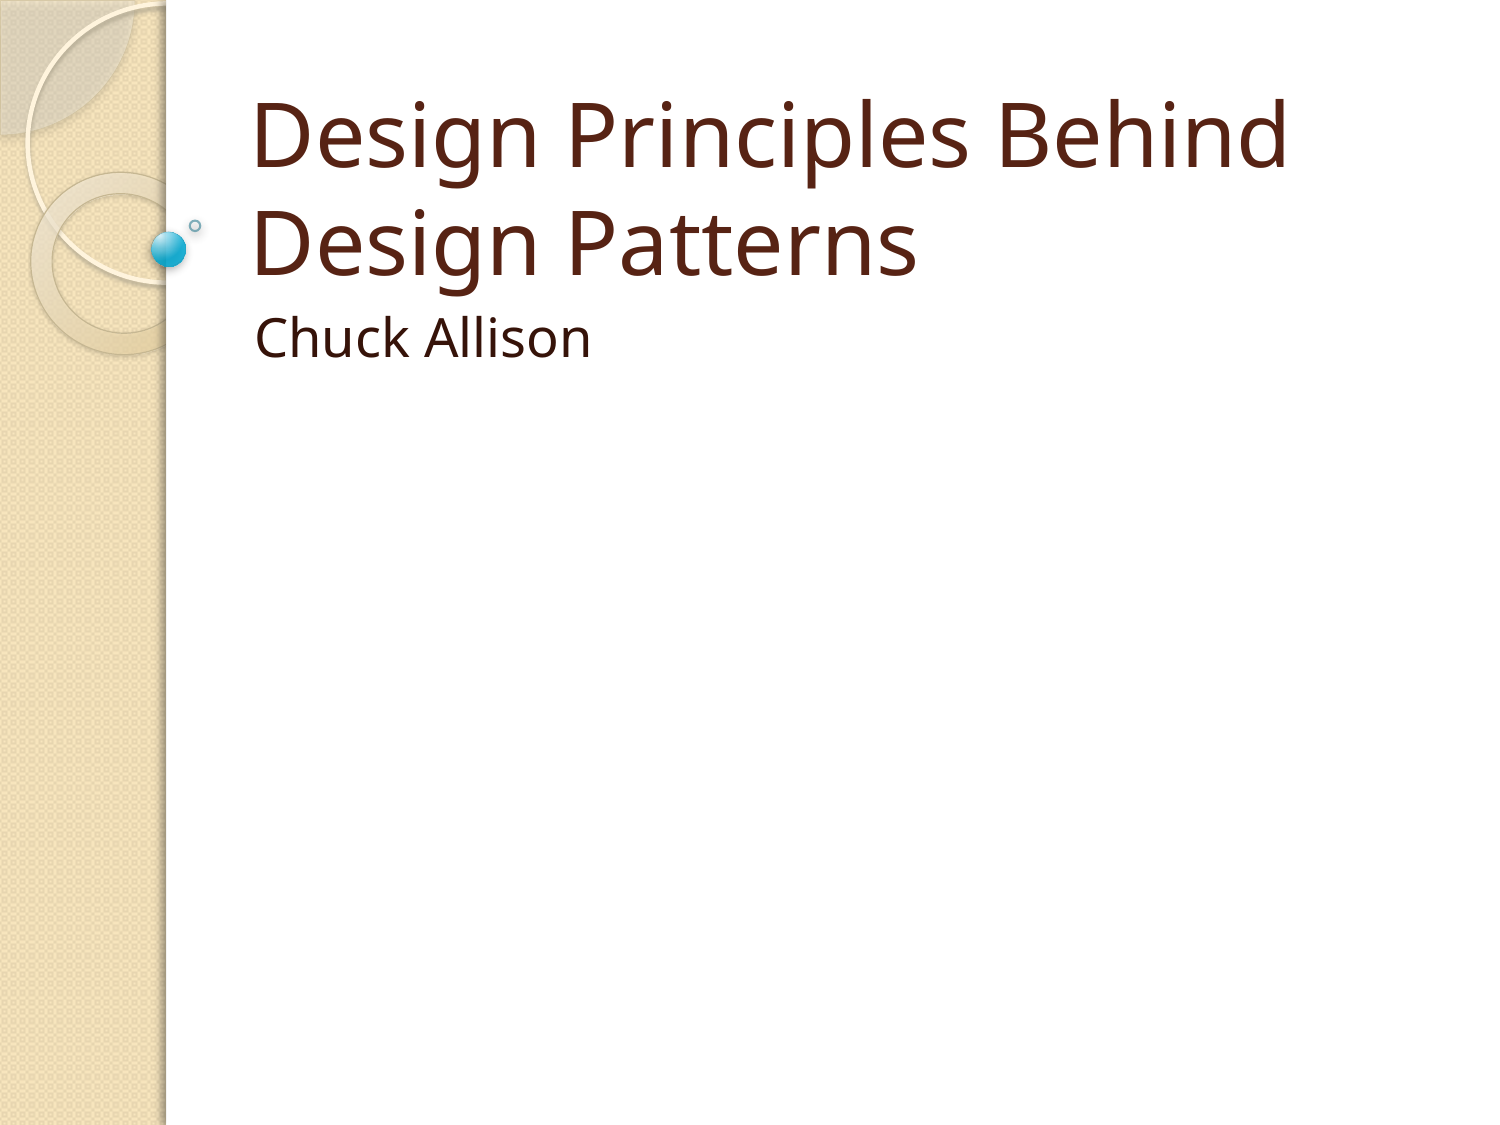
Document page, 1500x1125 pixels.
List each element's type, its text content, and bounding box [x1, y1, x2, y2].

subtitle Chuck Allison [234, 303, 1450, 591]
title Design Principles Behind Design Patterns [234, 59, 1450, 301]
